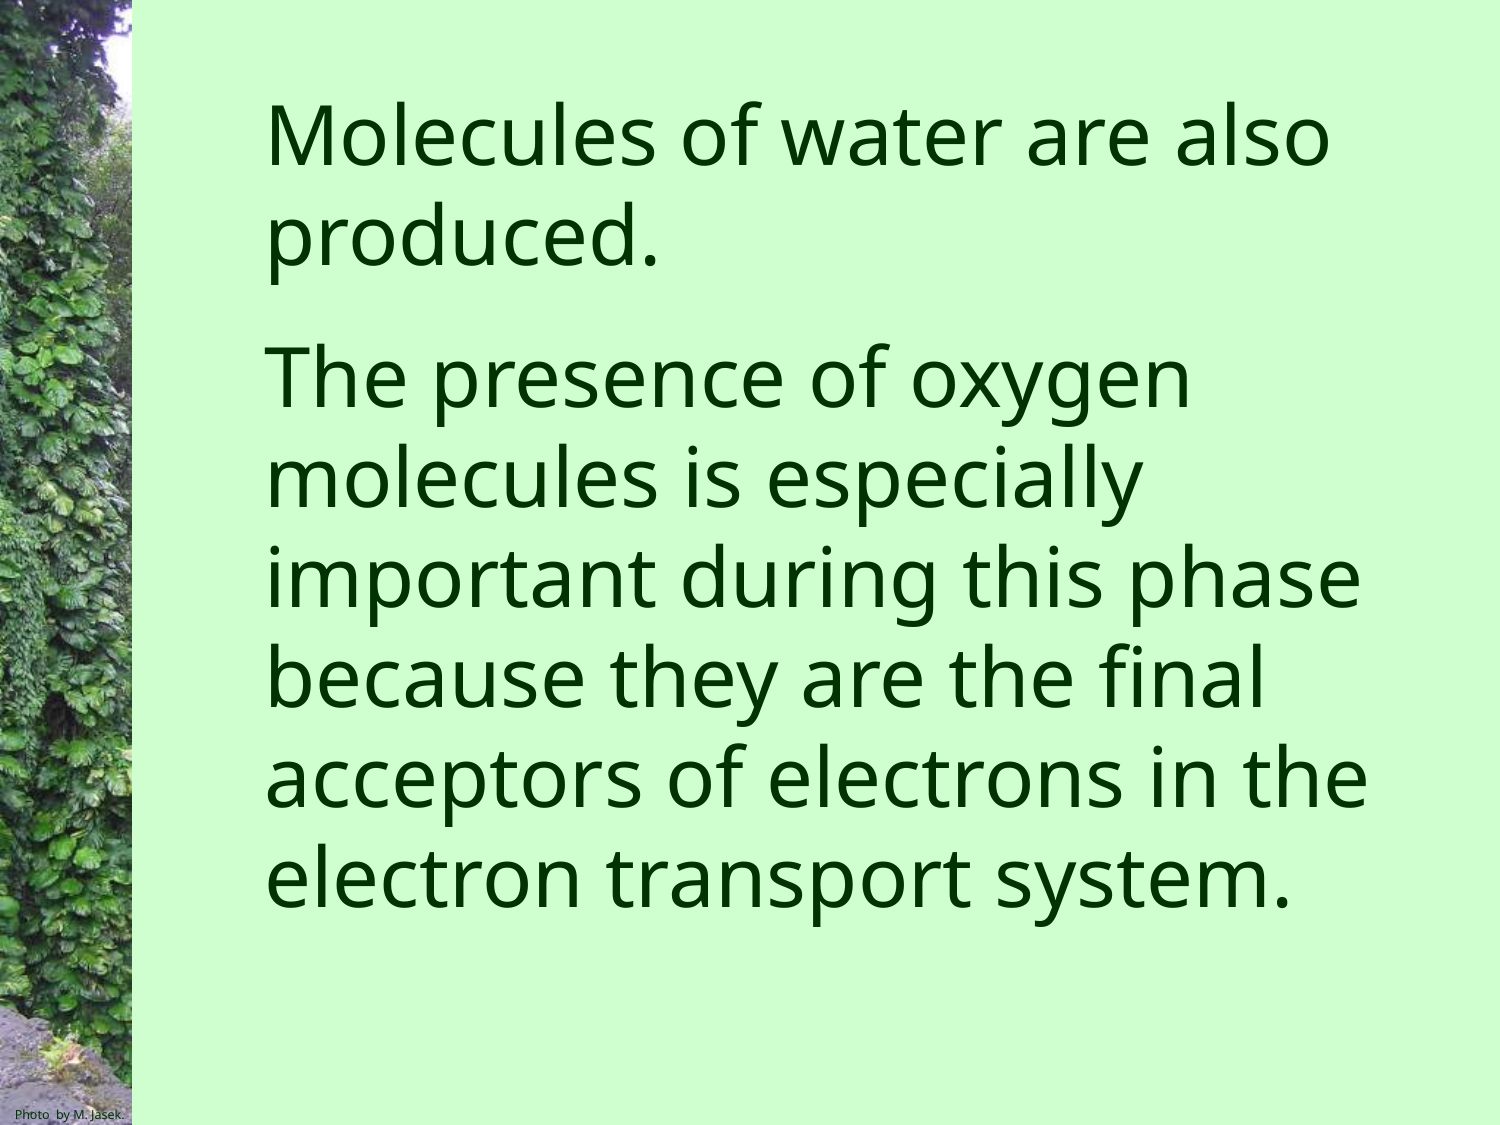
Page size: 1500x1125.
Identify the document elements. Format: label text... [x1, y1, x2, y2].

picture [0, 0, 132, 1125]
text_box Molecules of water are also produced. The presence of oxygen molecules is especially important during this phase because they are the final acceptors of electrons in the electron transport system. [249, 74, 1438, 932]
